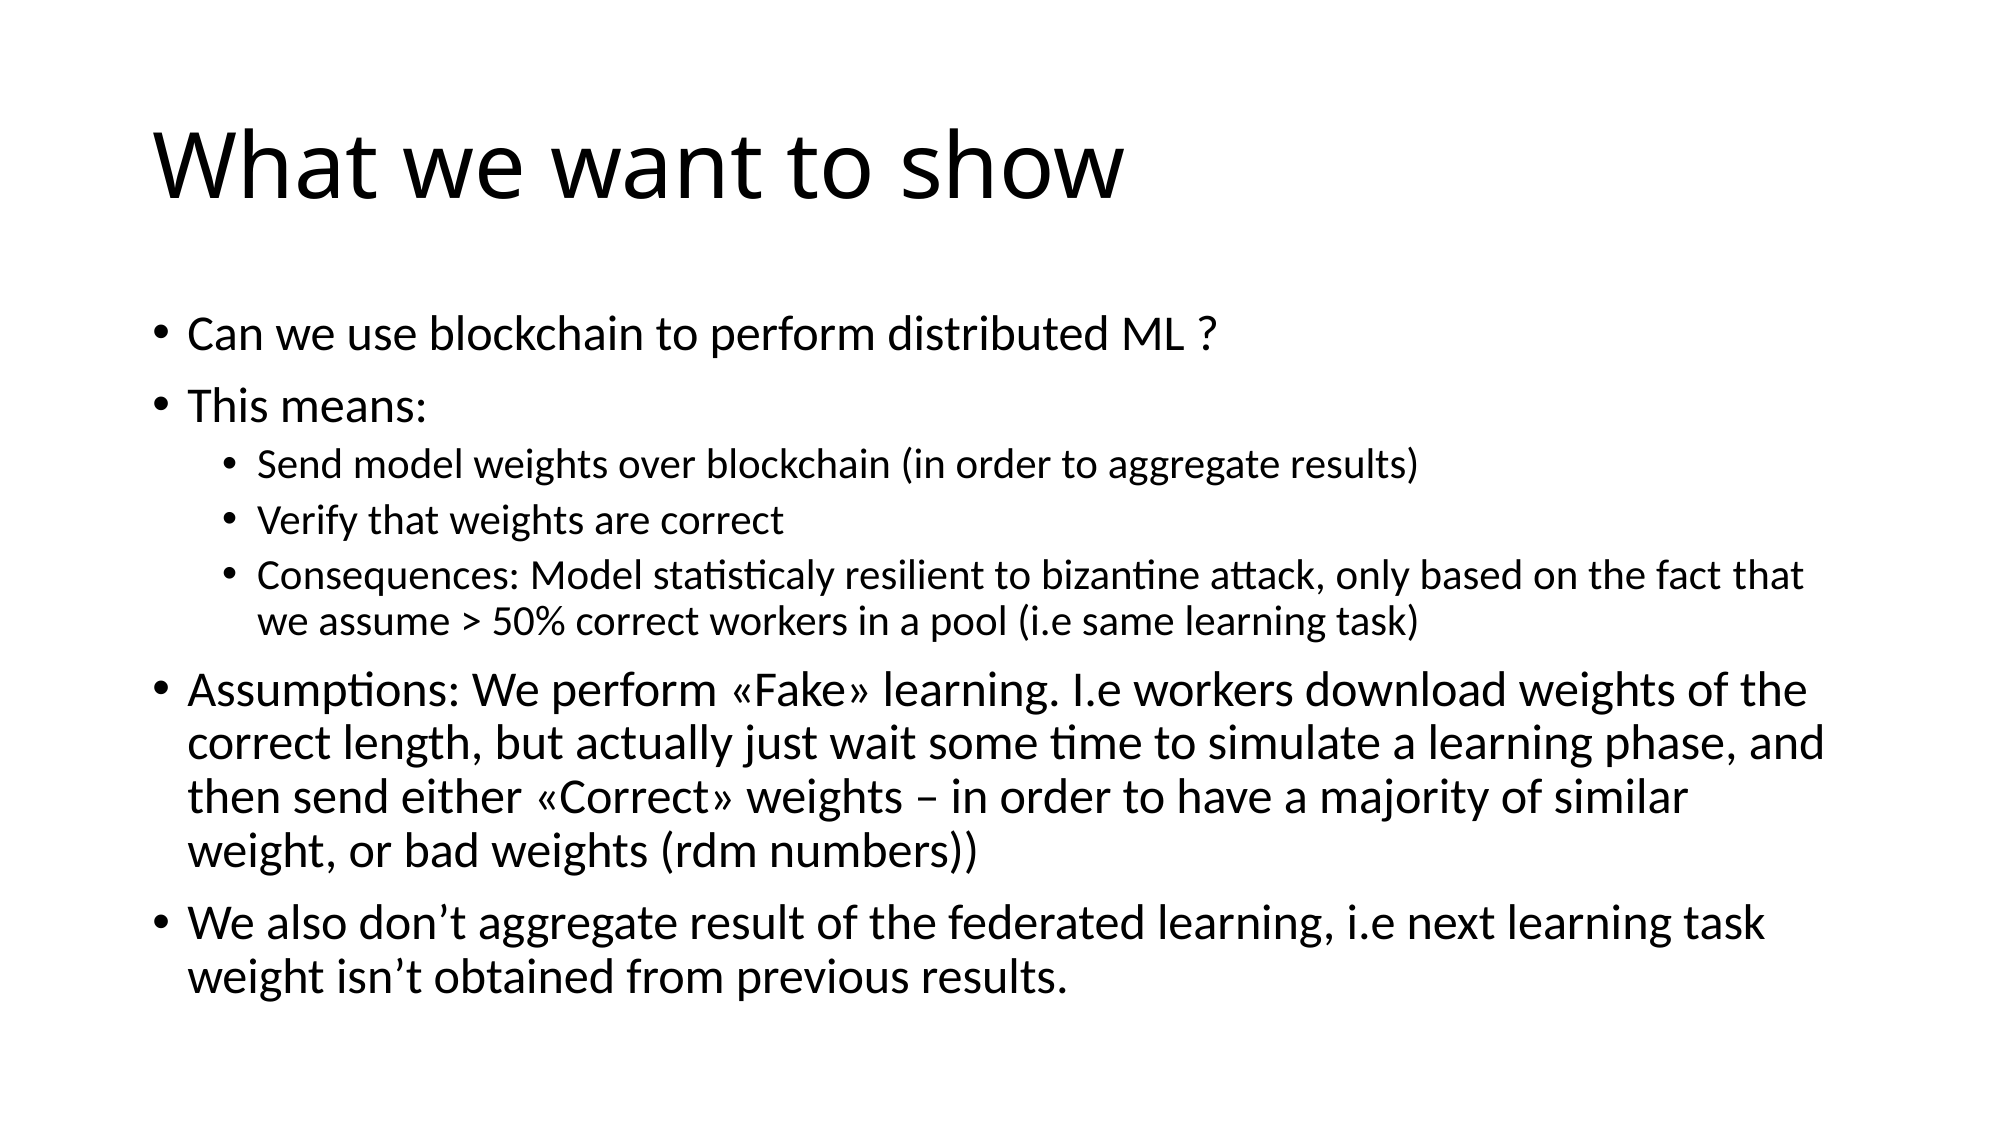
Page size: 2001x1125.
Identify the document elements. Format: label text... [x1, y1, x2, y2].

title What we want to show [137, 59, 1863, 278]
list Can we use blockchain to perform distributed ML ? This means: Send model weights over blockchain (in order to aggregate results) Verify that weights are correct Consequences: Model statisticaly resilient to bizantine attack, only based on the fact that we assume > 50% correct workers in a pool (i.e same learning task) Assumptions: We perform «Fake» learning. I.e workers download weights of the correct length, but actually just wait some time to simulate a learning phase, and then send either «Correct» weights – in order to have a majority of similar weight, or bad weights (rdm numbers)) We also don’t aggregate result of the federated learning, i.e next learning task weight isn’t obtained from previous results. [137, 299, 1863, 1014]
